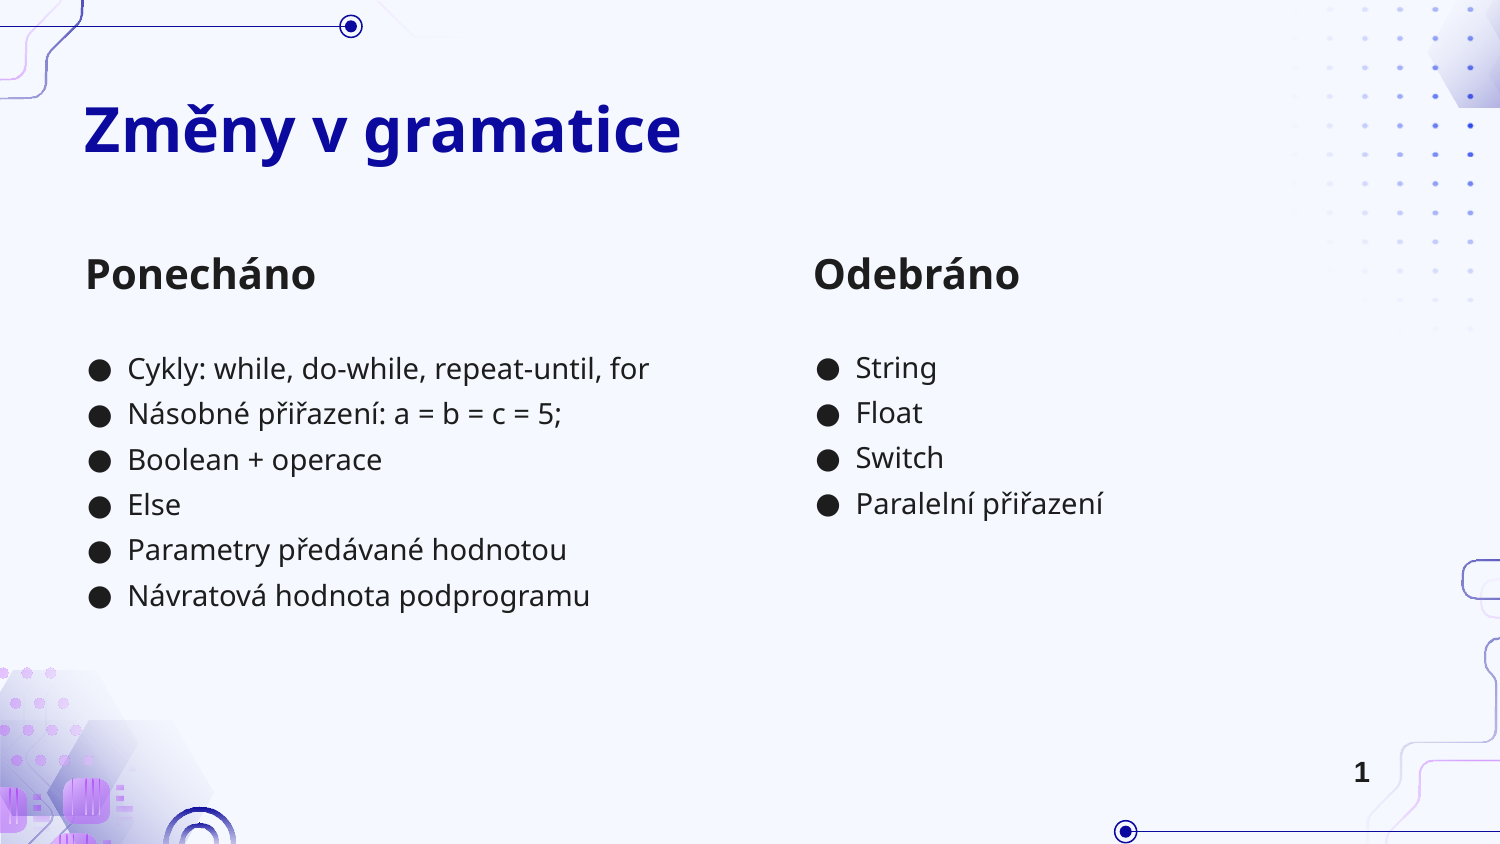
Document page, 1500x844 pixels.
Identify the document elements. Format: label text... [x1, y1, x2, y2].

text_box String Float Switch Paralelní přiřazení [765, 331, 1133, 528]
text_box Cykly: while, do-while, repeat-until, for Násobné přiřazení: a = b = c = 5; Boolean + operace Else Parametry předávané hodnotou Návratová hodnota podprogramu [37, 332, 697, 620]
subtitle Ponecháno [70, 246, 454, 313]
subtitle Odebráno [798, 246, 1182, 313]
picture [1243, 0, 1500, 352]
text_box 1 [1339, 746, 1385, 796]
title Změny v gramatice [70, 75, 750, 169]
